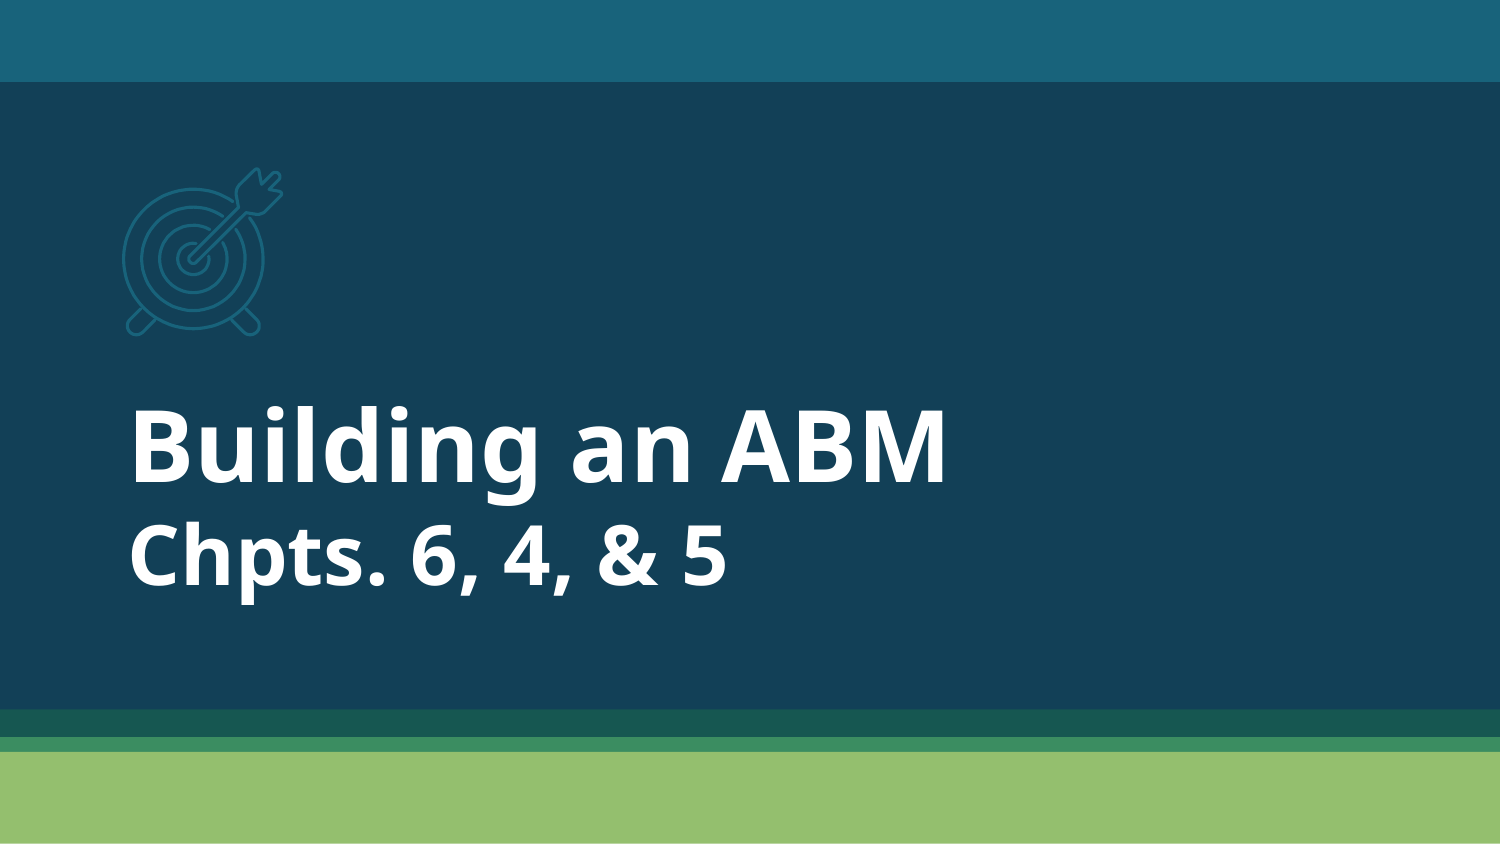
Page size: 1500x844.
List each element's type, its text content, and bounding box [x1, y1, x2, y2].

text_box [123, 168, 282, 336]
title Building an ABM Chpts. 6, 4, & 5 [112, 426, 1223, 617]
